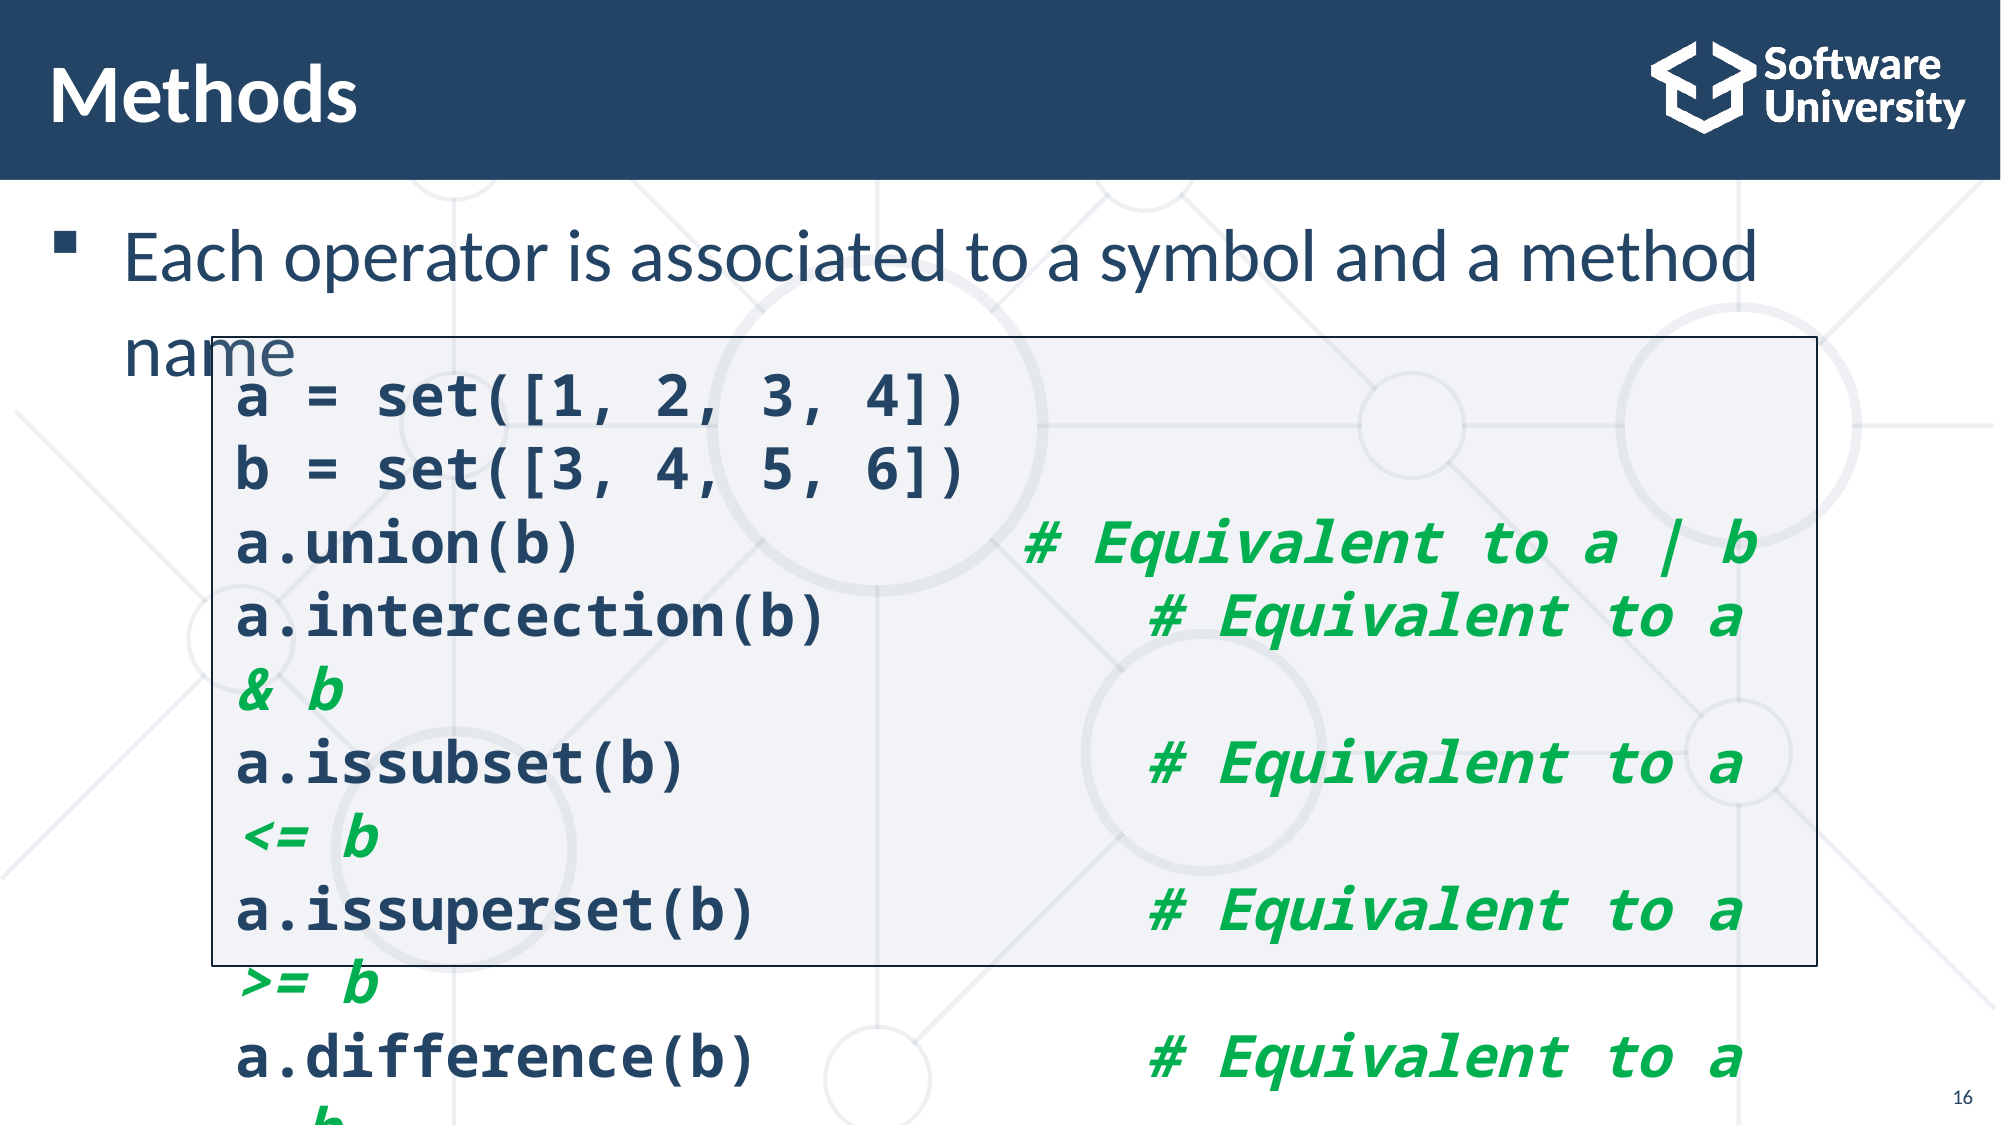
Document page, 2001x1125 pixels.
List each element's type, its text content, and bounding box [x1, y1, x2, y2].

list Each operator is associated to a symbol and a method name [31, 196, 1969, 1109]
text_box 16 [1927, 1067, 1989, 1117]
title Methods [31, 16, 1625, 162]
picture [1651, 41, 1966, 134]
list a = set([1, 2, 3, 4]) b = set([3, 4, 5, 6]) a.union(b) # Equivalent to a | b a.intercection(b) # Equivalent to a & b a.issubset(b) # Equivalent to a <= b a.issuperset(b) # Equivalent to a >= b a.difference(b) # Equivalent to a - b a.symmetric_difference(b) # Equivalent to a ^ b [211, 336, 1818, 967]
